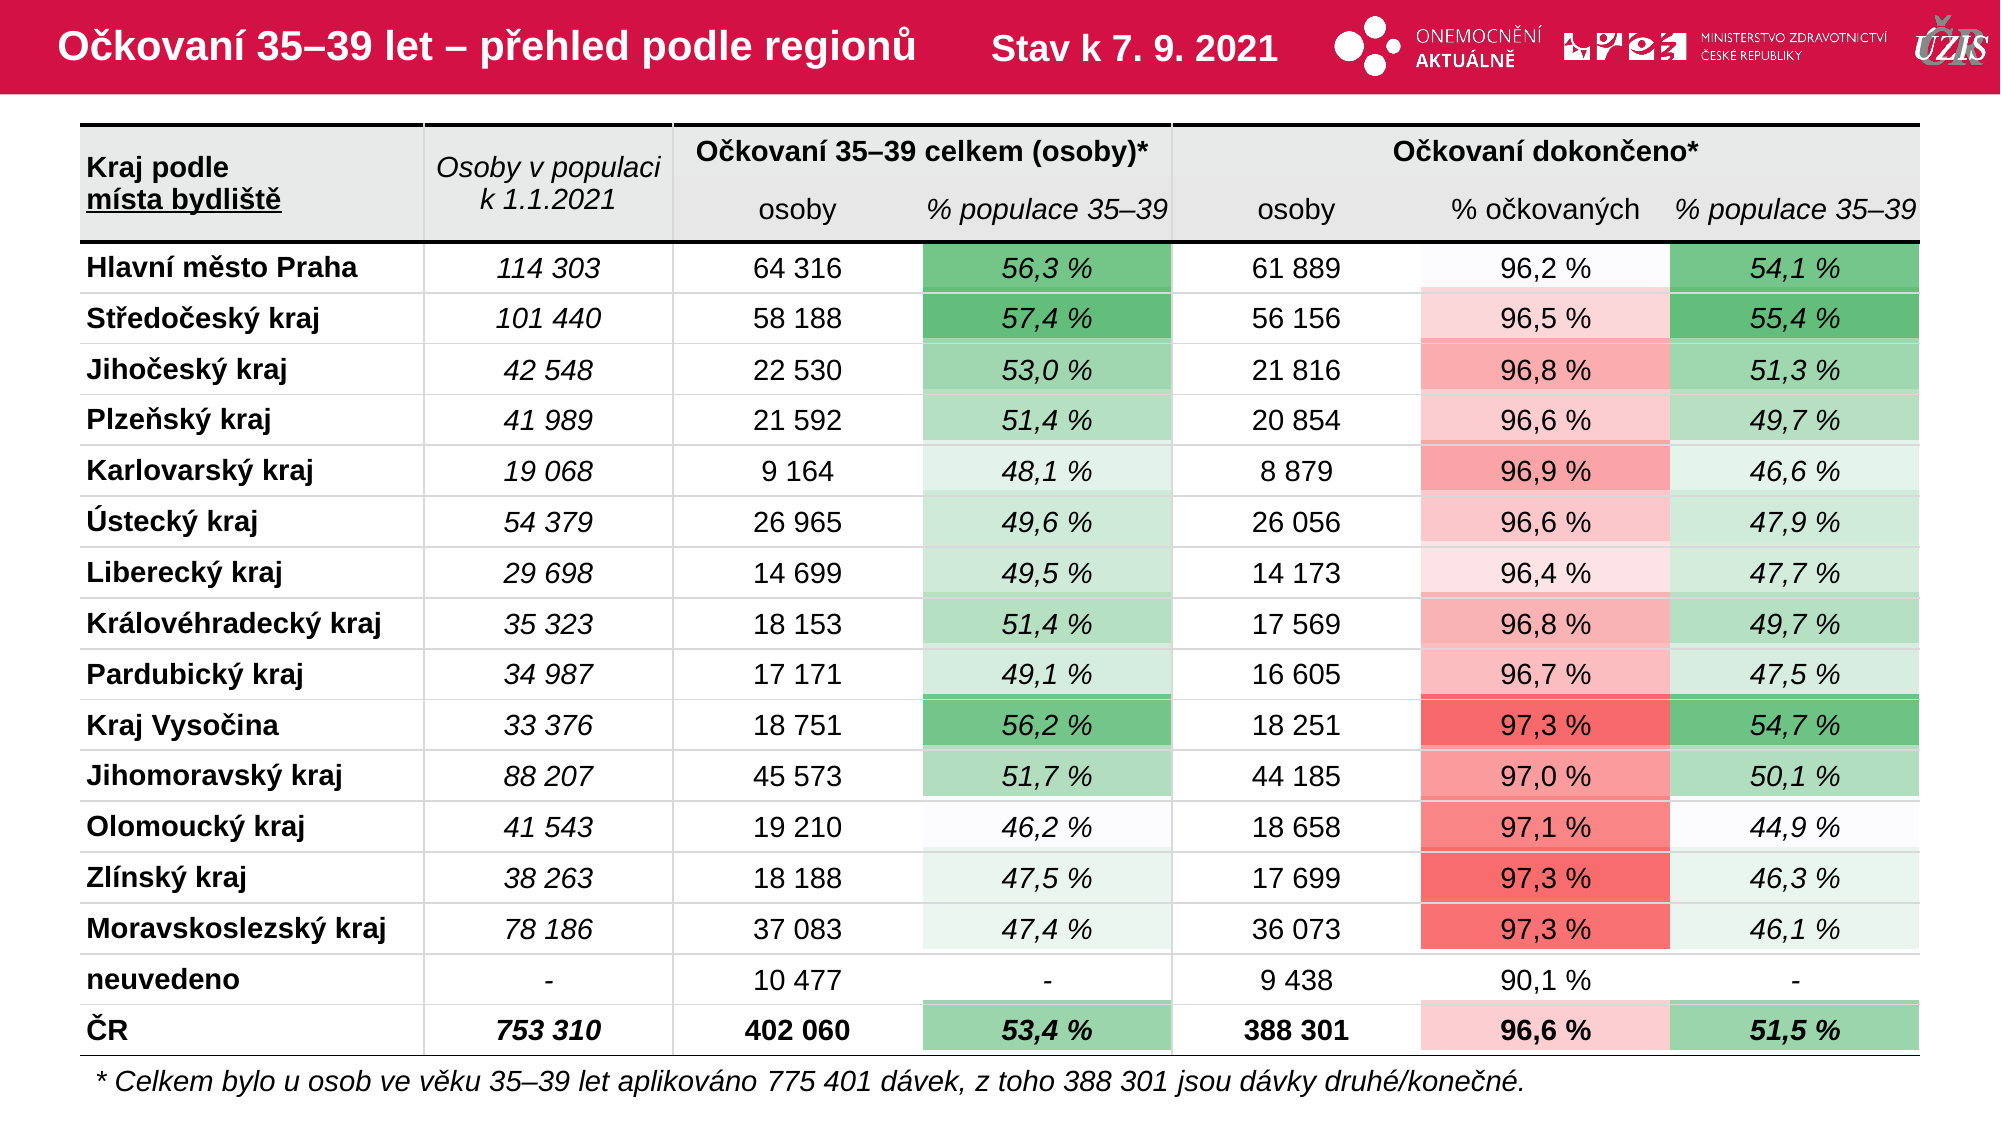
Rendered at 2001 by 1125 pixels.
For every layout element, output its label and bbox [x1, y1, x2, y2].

table_cell [674, 751, 1171, 800]
table_cell [425, 294, 672, 343]
table_cell [80, 802, 423, 851]
table_cell [425, 395, 672, 444]
table_cell [425, 244, 672, 292]
table_header [1173, 127, 1920, 176]
table_cell [425, 650, 672, 699]
table_cell [425, 497, 672, 546]
table_cell [674, 294, 1171, 343]
table_cell [80, 344, 423, 394]
table_cell [1173, 446, 1920, 495]
table_cell [1173, 176, 1920, 240]
table_cell [674, 244, 1171, 292]
table_cell [80, 955, 423, 1004]
table_cell [80, 497, 423, 546]
table_cell [674, 1005, 1171, 1055]
table_cell [1173, 904, 1920, 953]
table_cell [425, 1005, 672, 1055]
table_cell [1173, 497, 1920, 546]
table_cell [674, 650, 1171, 699]
picture [1563, 31, 1888, 60]
table_cell [1173, 751, 1920, 800]
table_cell [1173, 853, 1920, 902]
table_cell [1173, 650, 1920, 699]
text_box [976, 16, 1421, 77]
table_cell [674, 853, 1171, 902]
table_cell [80, 244, 423, 292]
table_cell [1173, 802, 1920, 851]
table_cell [80, 1005, 423, 1055]
table_cell [1173, 955, 1920, 1004]
table_cell [1173, 294, 1920, 343]
table_cell [674, 446, 1171, 495]
table_cell [1173, 548, 1920, 597]
table_cell [674, 802, 1171, 851]
table_cell [1173, 244, 1920, 292]
table_cell [674, 548, 1171, 597]
table_cell [674, 955, 1171, 1004]
table_cell [80, 294, 423, 343]
table_cell [80, 700, 423, 749]
table_cell [80, 548, 423, 597]
table_cell [80, 599, 423, 648]
table_cell [80, 853, 423, 902]
table_cell [425, 344, 672, 394]
table_header [80, 127, 423, 240]
table_cell [425, 904, 672, 953]
picture [1421, 16, 1542, 76]
table_cell [80, 751, 423, 800]
table_cell [1173, 700, 1920, 749]
table_cell [674, 344, 1171, 394]
table_cell [1173, 344, 1920, 394]
table_cell [425, 548, 672, 597]
table_cell [1173, 1005, 1920, 1055]
table_cell [674, 700, 1171, 749]
table_cell [425, 802, 672, 851]
picture [1915, 15, 1989, 66]
table_cell [80, 446, 423, 495]
text_box [80, 1055, 1871, 1105]
table_header [674, 127, 1171, 176]
table_cell [425, 446, 672, 495]
table_cell [674, 395, 1171, 444]
table_cell [425, 853, 672, 902]
table_cell [674, 176, 1171, 240]
table_cell [425, 700, 672, 749]
table_cell [1173, 395, 1920, 444]
table_cell [674, 497, 1171, 546]
table_cell [1173, 599, 1920, 648]
table_cell [425, 955, 672, 1004]
table_cell [80, 904, 423, 953]
table_cell [425, 751, 672, 800]
table_cell [674, 904, 1171, 953]
table_cell [80, 395, 423, 444]
table_cell [425, 599, 672, 648]
table_header [425, 127, 672, 240]
table_cell [80, 650, 423, 699]
table_cell [674, 599, 1171, 648]
title [42, 0, 1262, 95]
